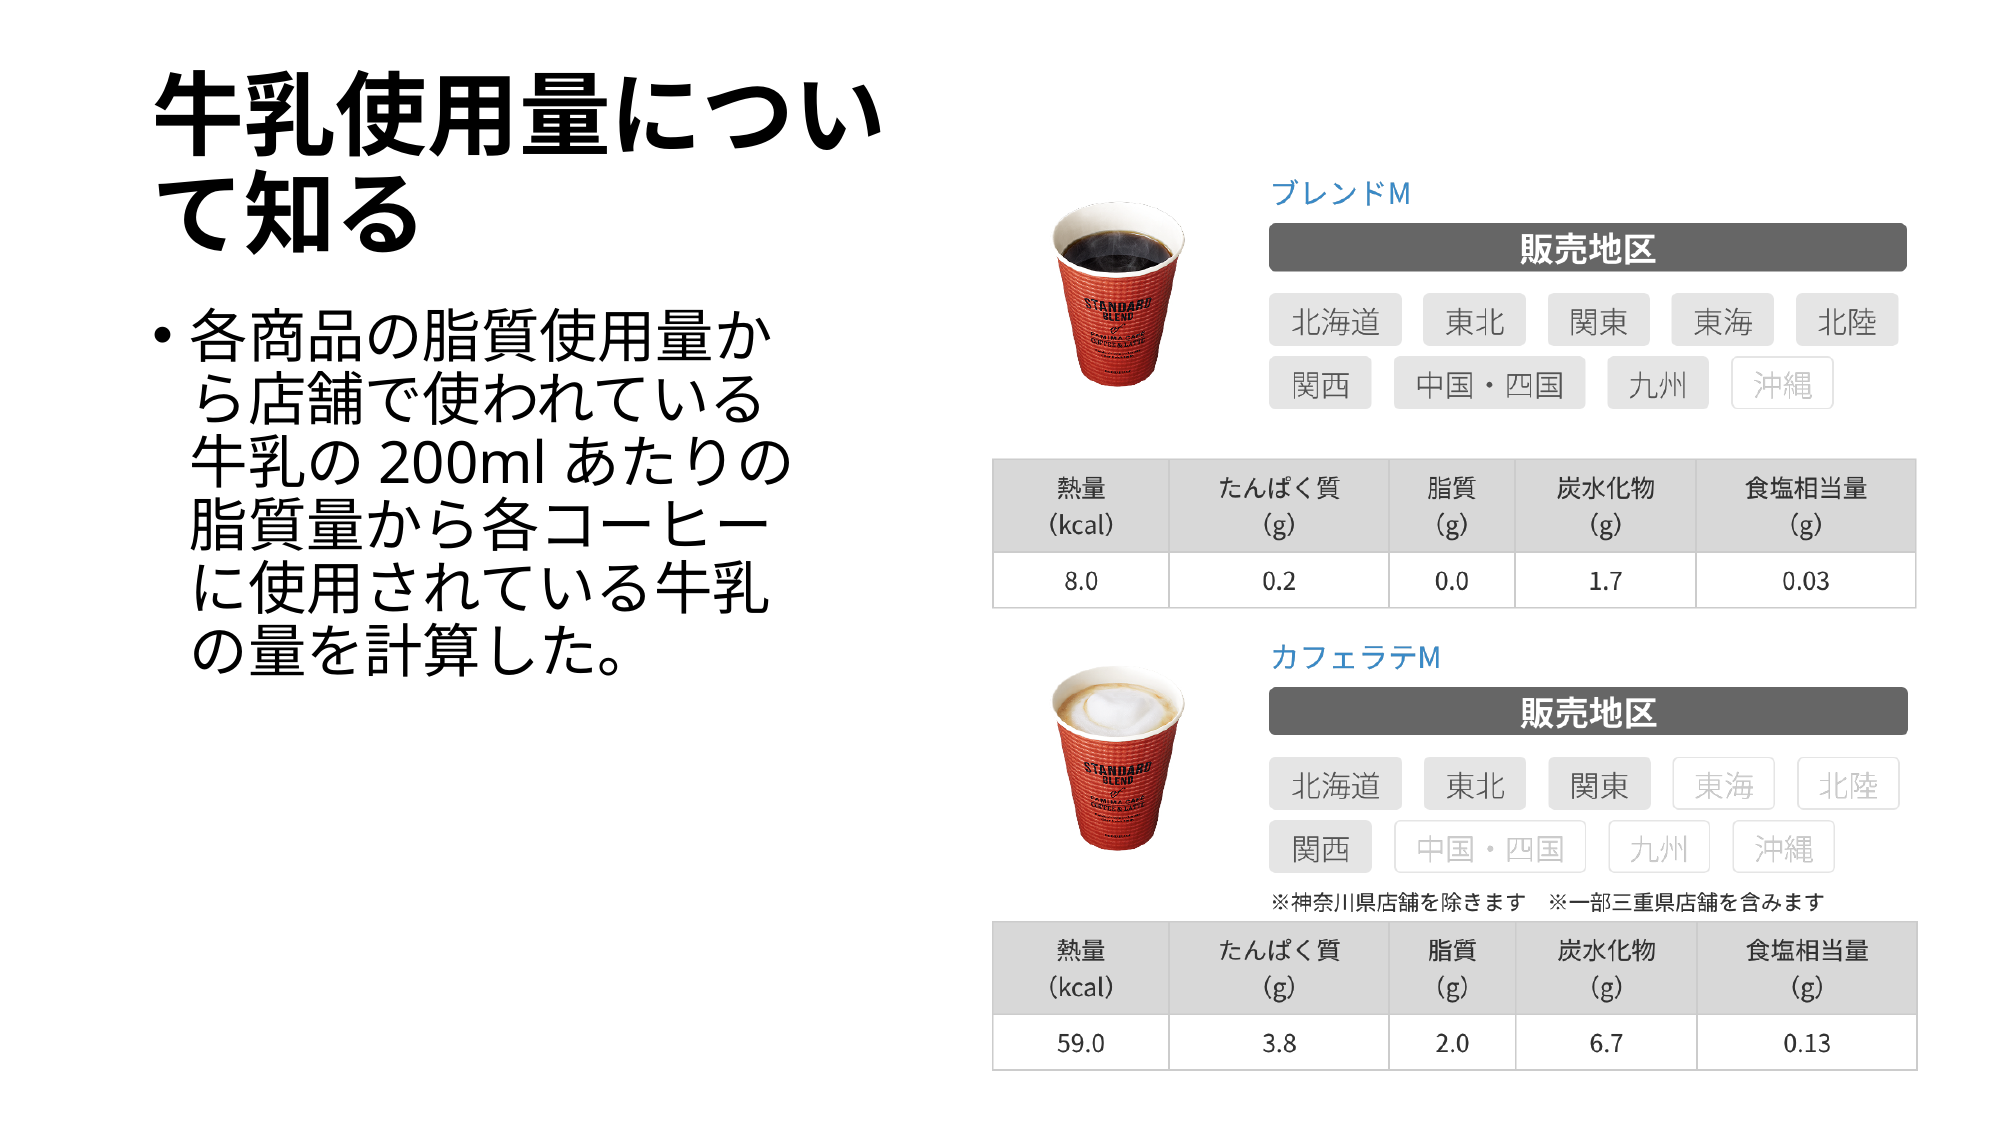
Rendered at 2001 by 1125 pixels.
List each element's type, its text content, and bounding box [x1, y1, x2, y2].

title 牛乳使用量について知る [137, 59, 958, 278]
list 各商品の脂質使用量から店舗で使われている牛乳の200mlあたりの脂質量から各コーヒーに使用されている牛乳の量を計算した。 [137, 299, 832, 988]
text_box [959, 144, 1932, 1077]
